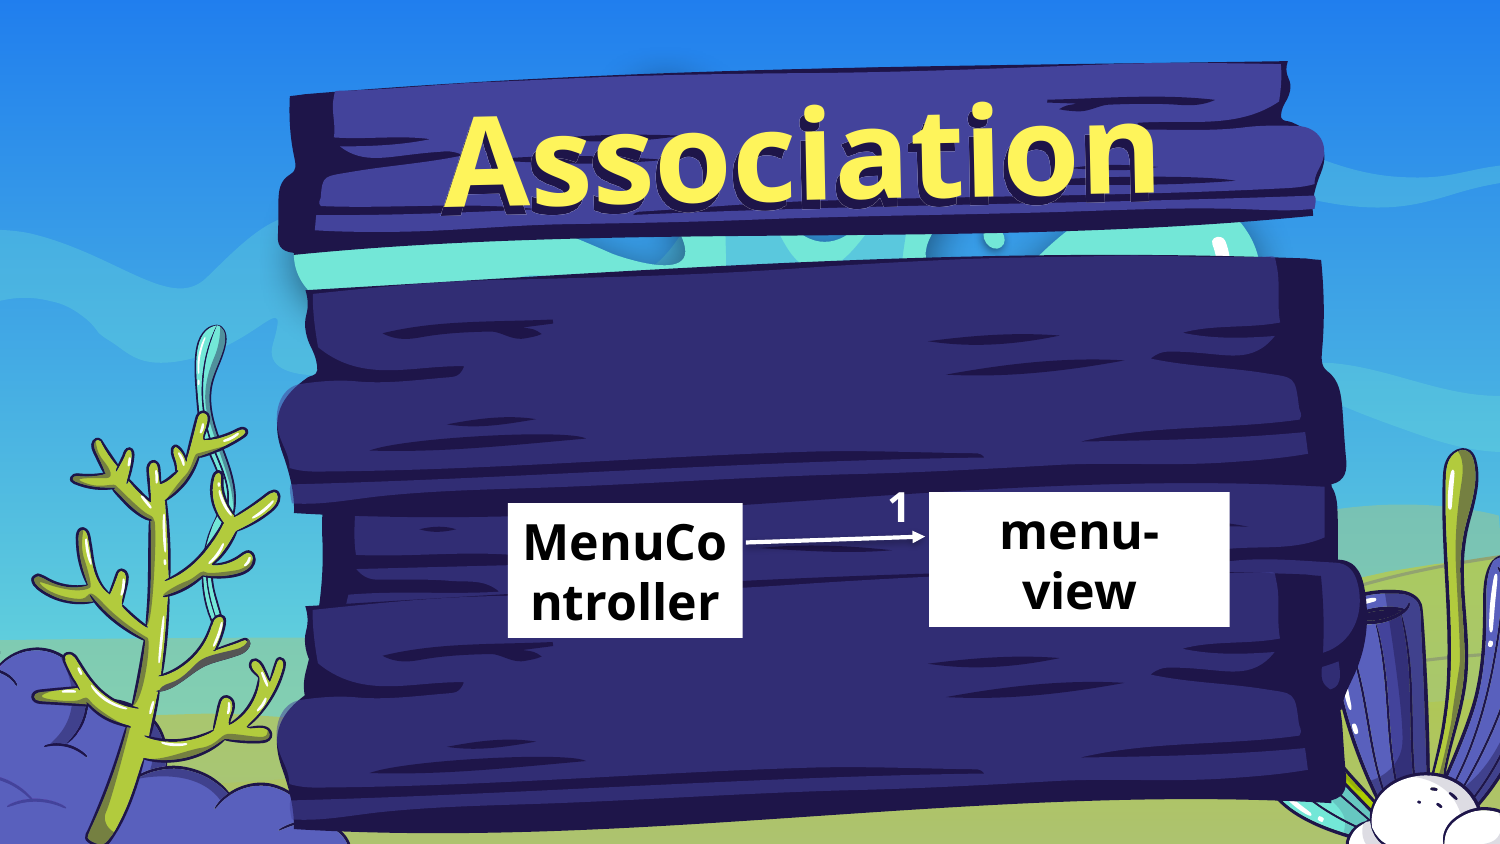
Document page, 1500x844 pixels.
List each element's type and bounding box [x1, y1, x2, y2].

text_box [745, 536, 926, 543]
text_box [263, 232, 1370, 844]
text_box [275, 68, 1332, 245]
